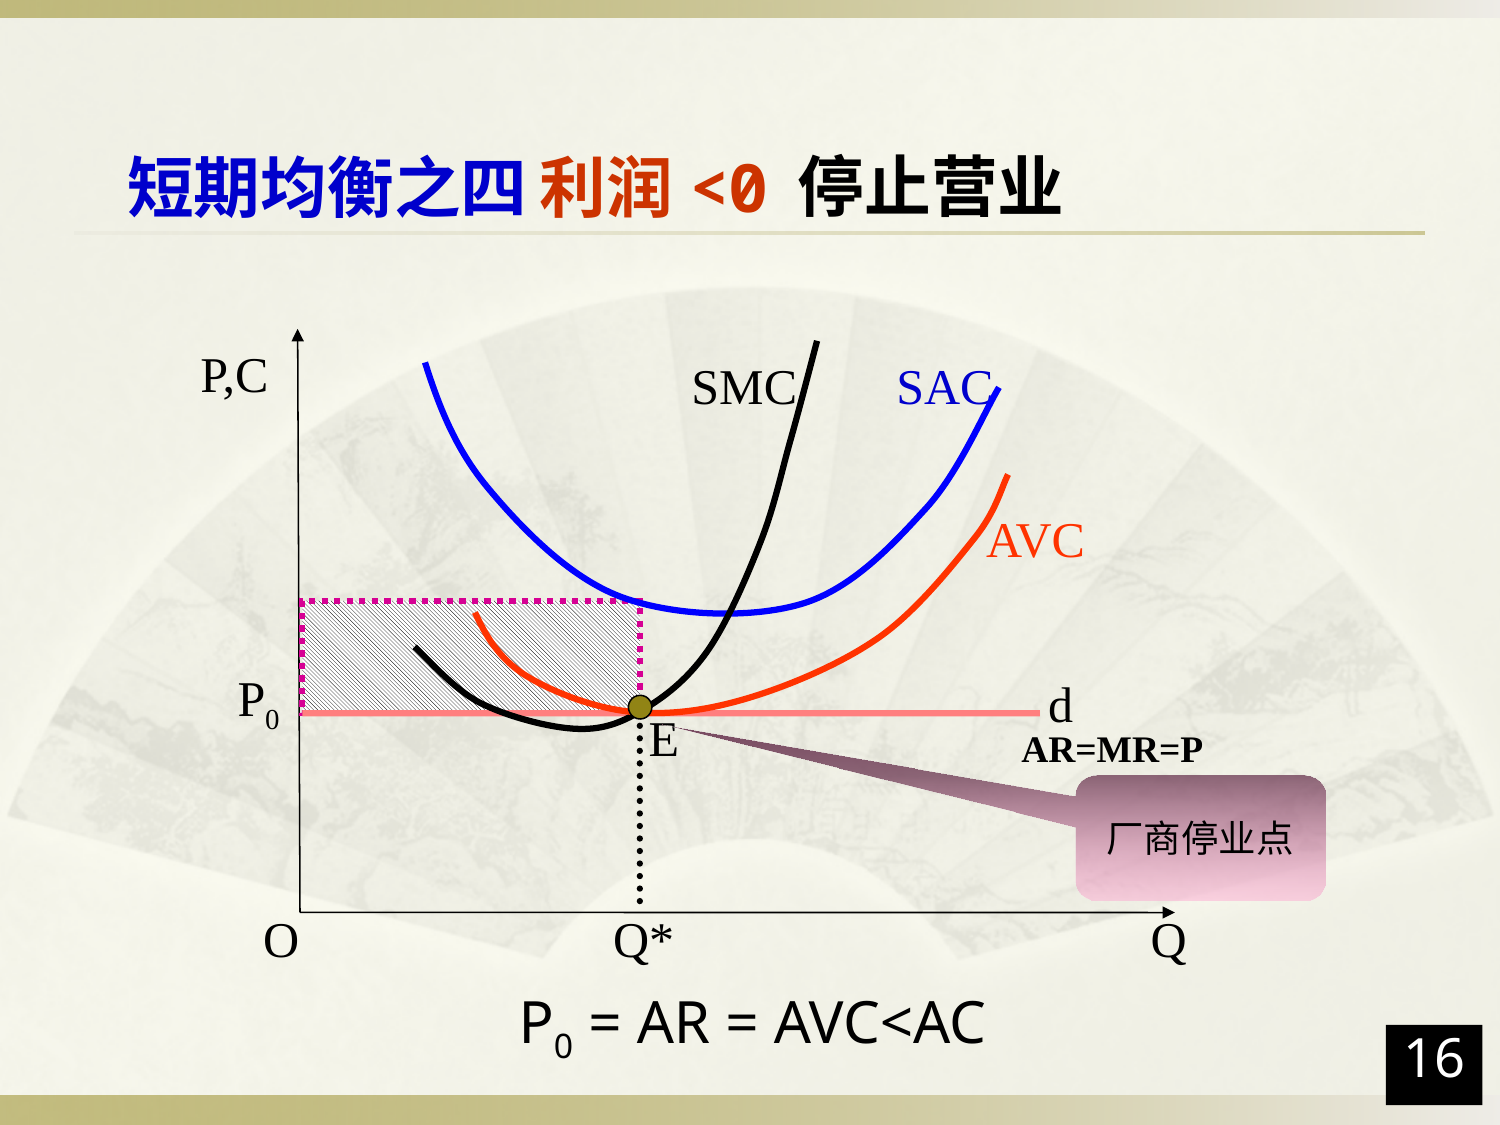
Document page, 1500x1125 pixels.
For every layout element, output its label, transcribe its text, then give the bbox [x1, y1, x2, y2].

text_box 停止营业 [787, 137, 1075, 232]
text_box 厂商停业点 [1231, 774, 1325, 901]
text_box 16 [1385, 1024, 1483, 1106]
text_box P0 = AR = AVC<AC [454, 987, 1050, 1063]
text_box 利润<0 [633, 142, 789, 230]
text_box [202, 328, 1226, 976]
text_box 短期均衡之四 [112, 142, 633, 230]
